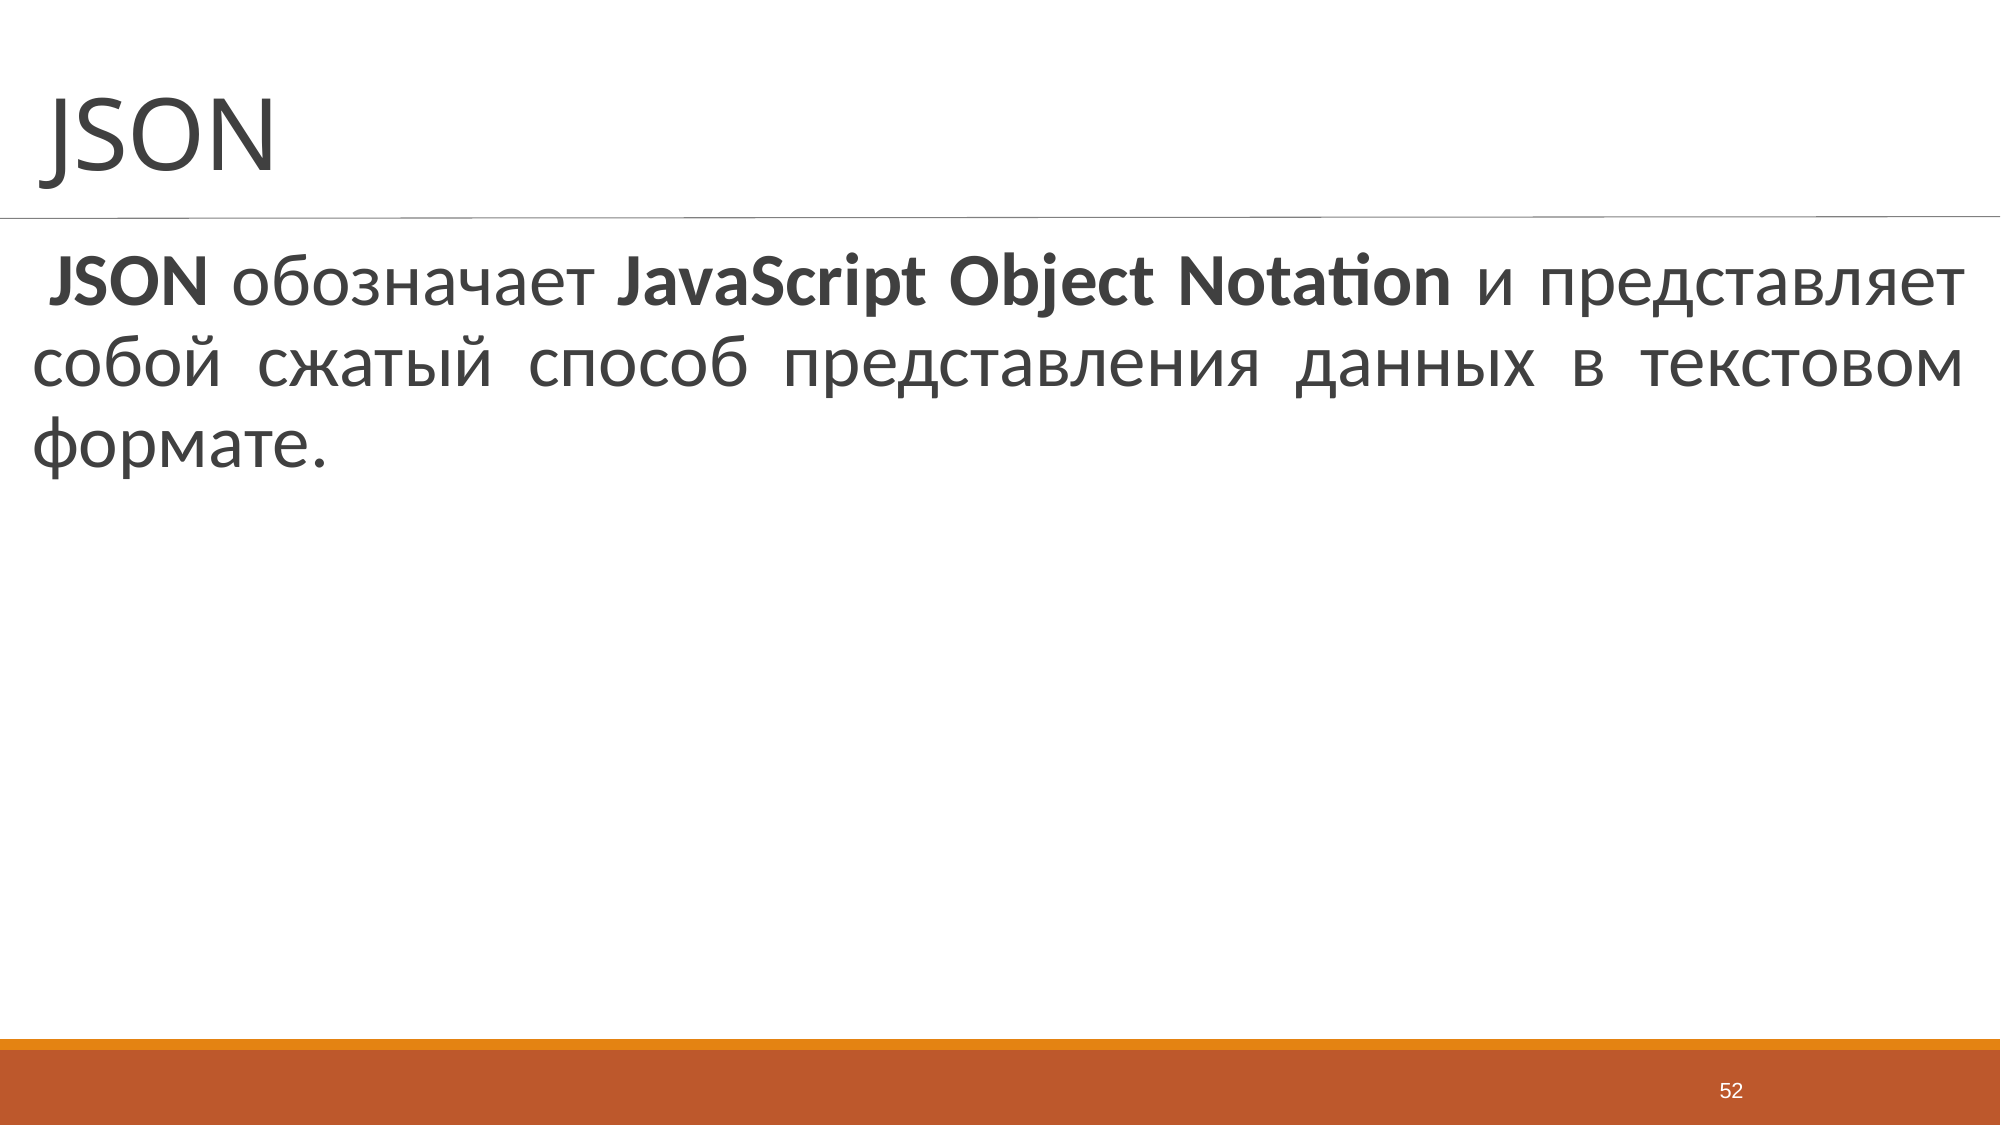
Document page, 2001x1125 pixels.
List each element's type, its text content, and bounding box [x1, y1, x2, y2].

list JSON обозначает JavaScript Object Notation и представляет собой сжатый способ представления данных в текстовом формате. [32, 233, 1967, 1025]
title JSON [32, 47, 1967, 198]
slide_number 52 [1624, 1059, 1840, 1120]
